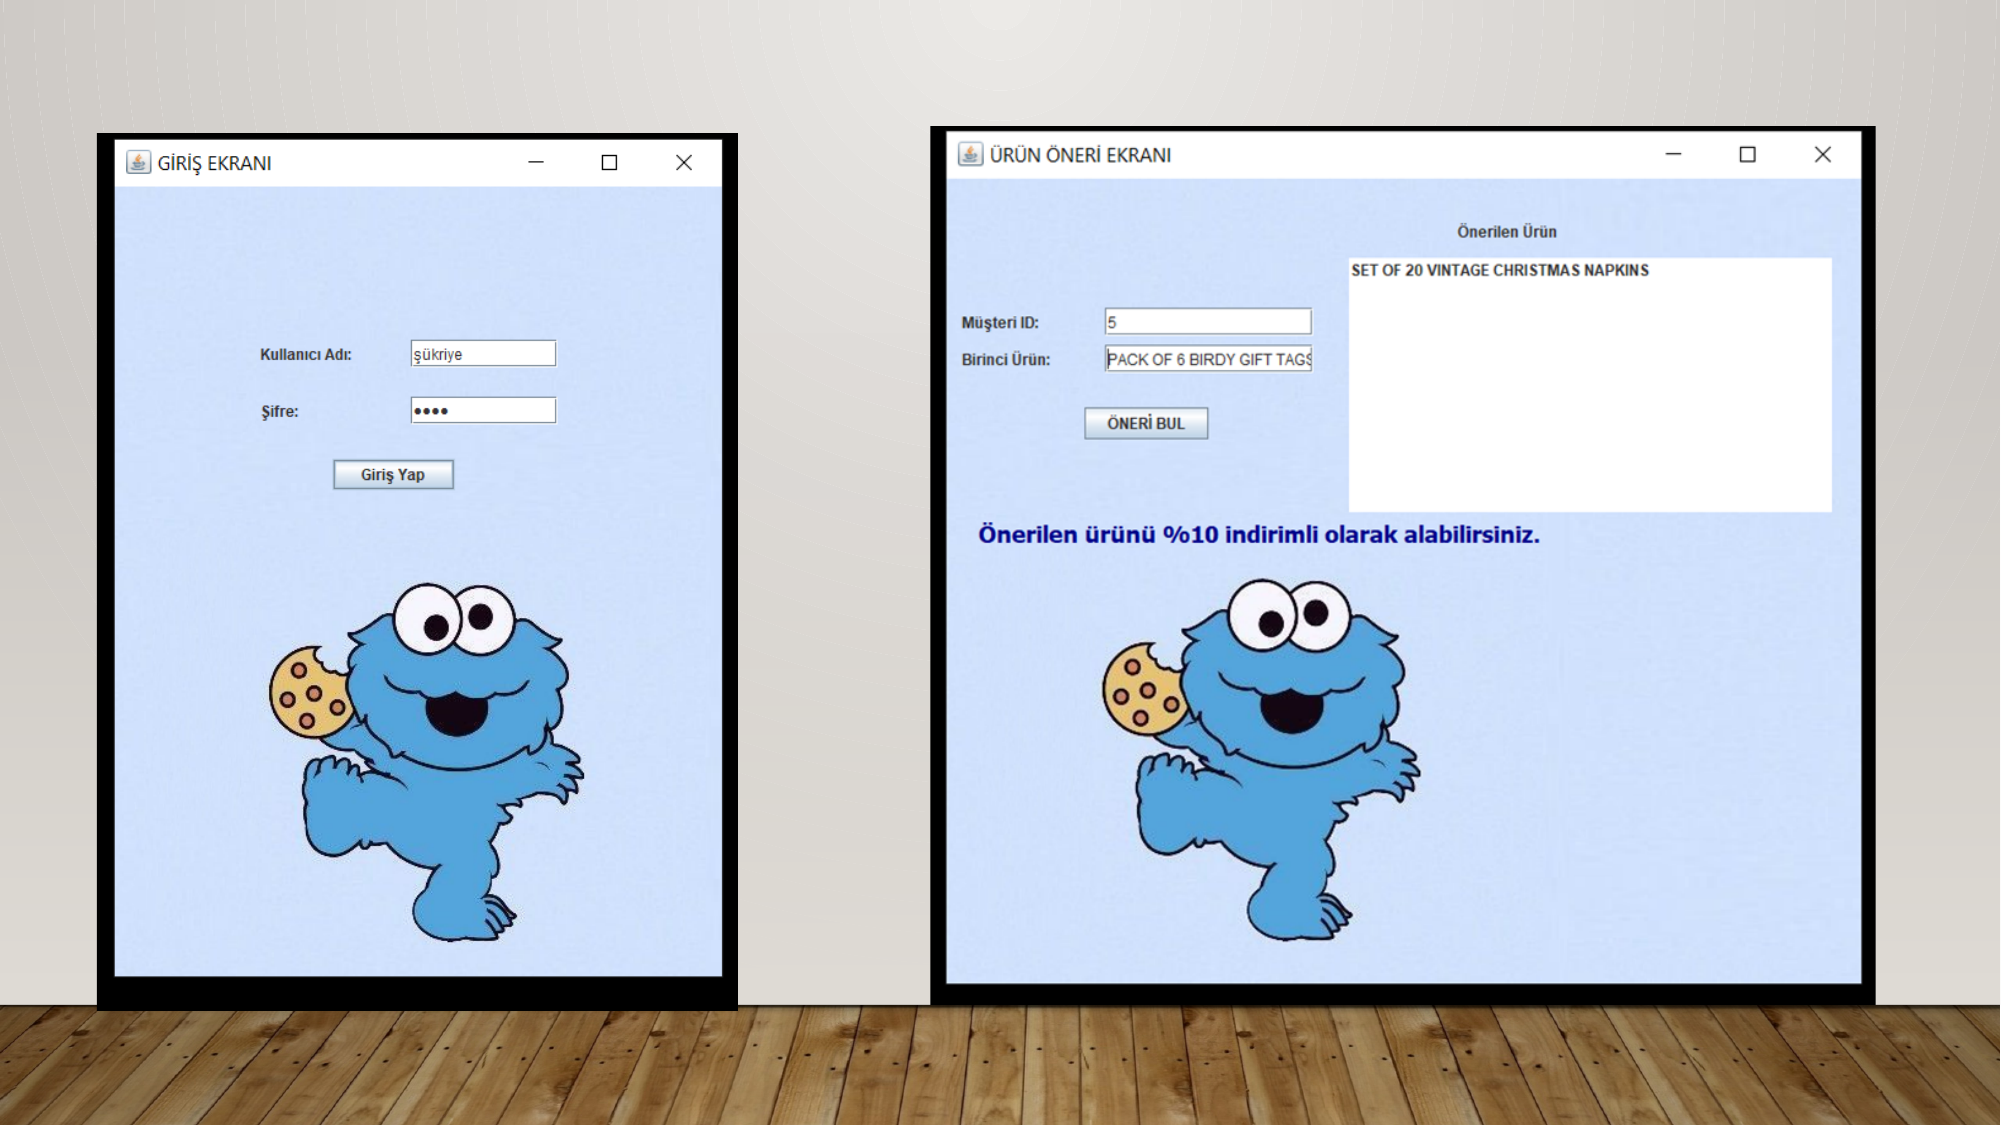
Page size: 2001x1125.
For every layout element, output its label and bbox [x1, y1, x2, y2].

picture [0, 126, 2000, 1125]
